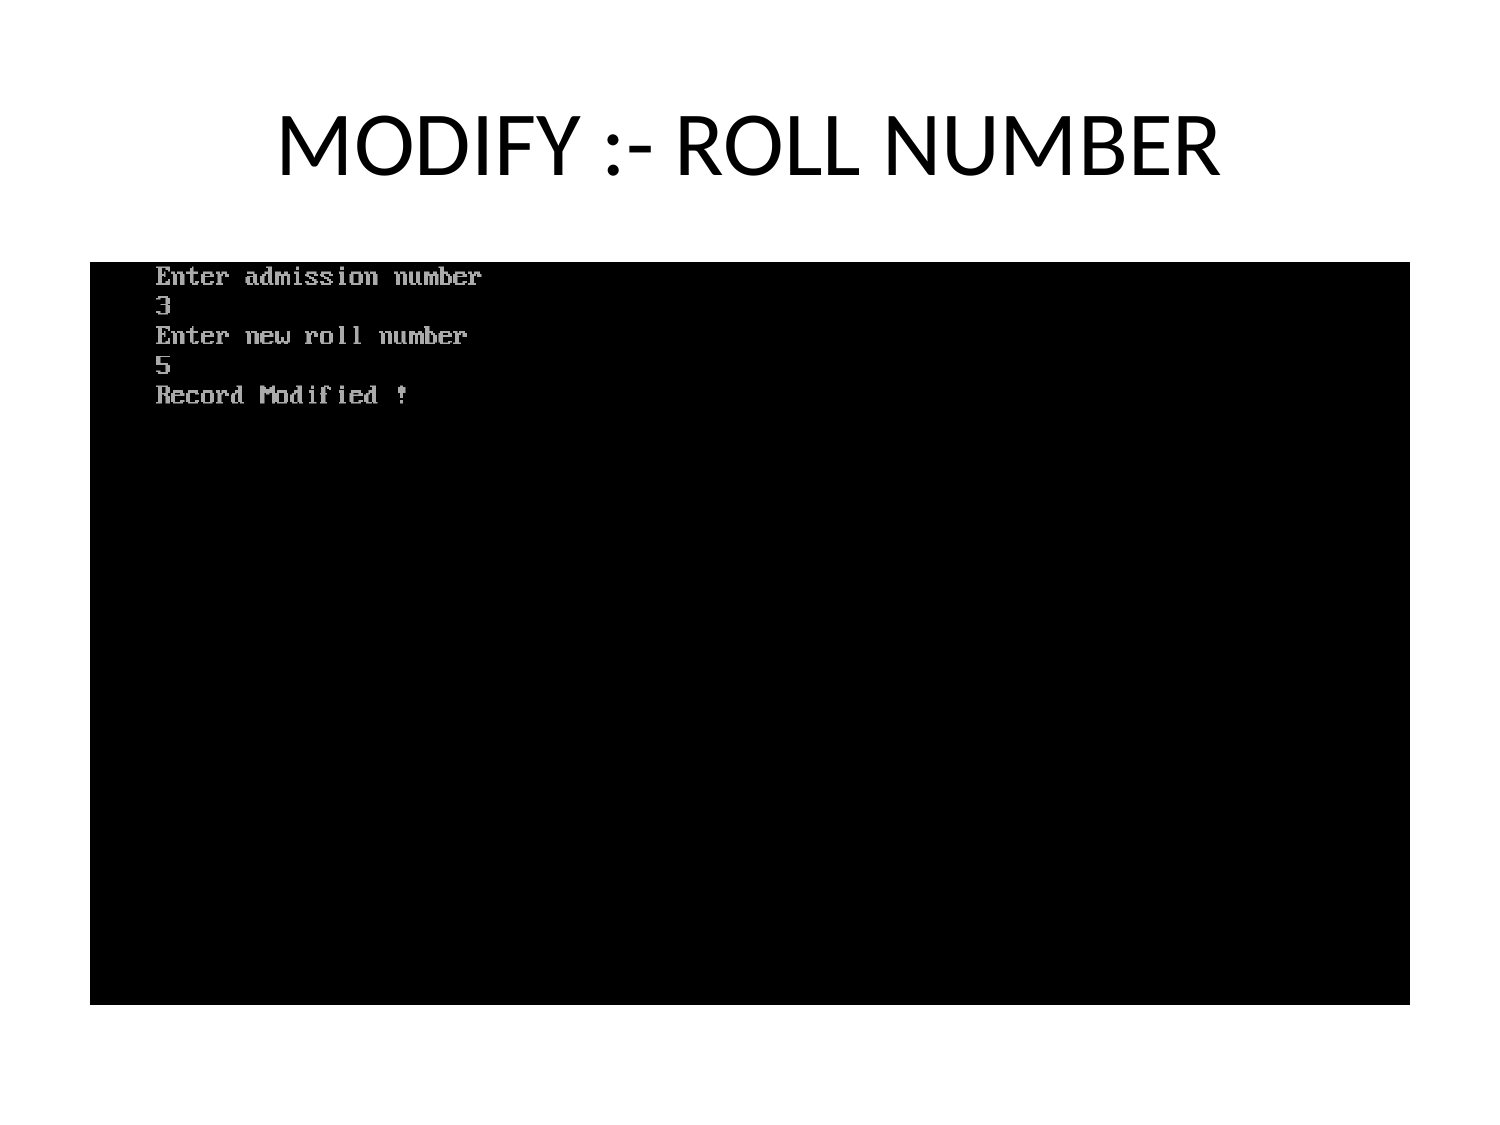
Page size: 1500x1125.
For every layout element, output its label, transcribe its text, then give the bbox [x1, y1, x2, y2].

title MODIFY :- ROLL NUMBER [75, 45, 1425, 233]
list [89, 262, 1411, 1006]
